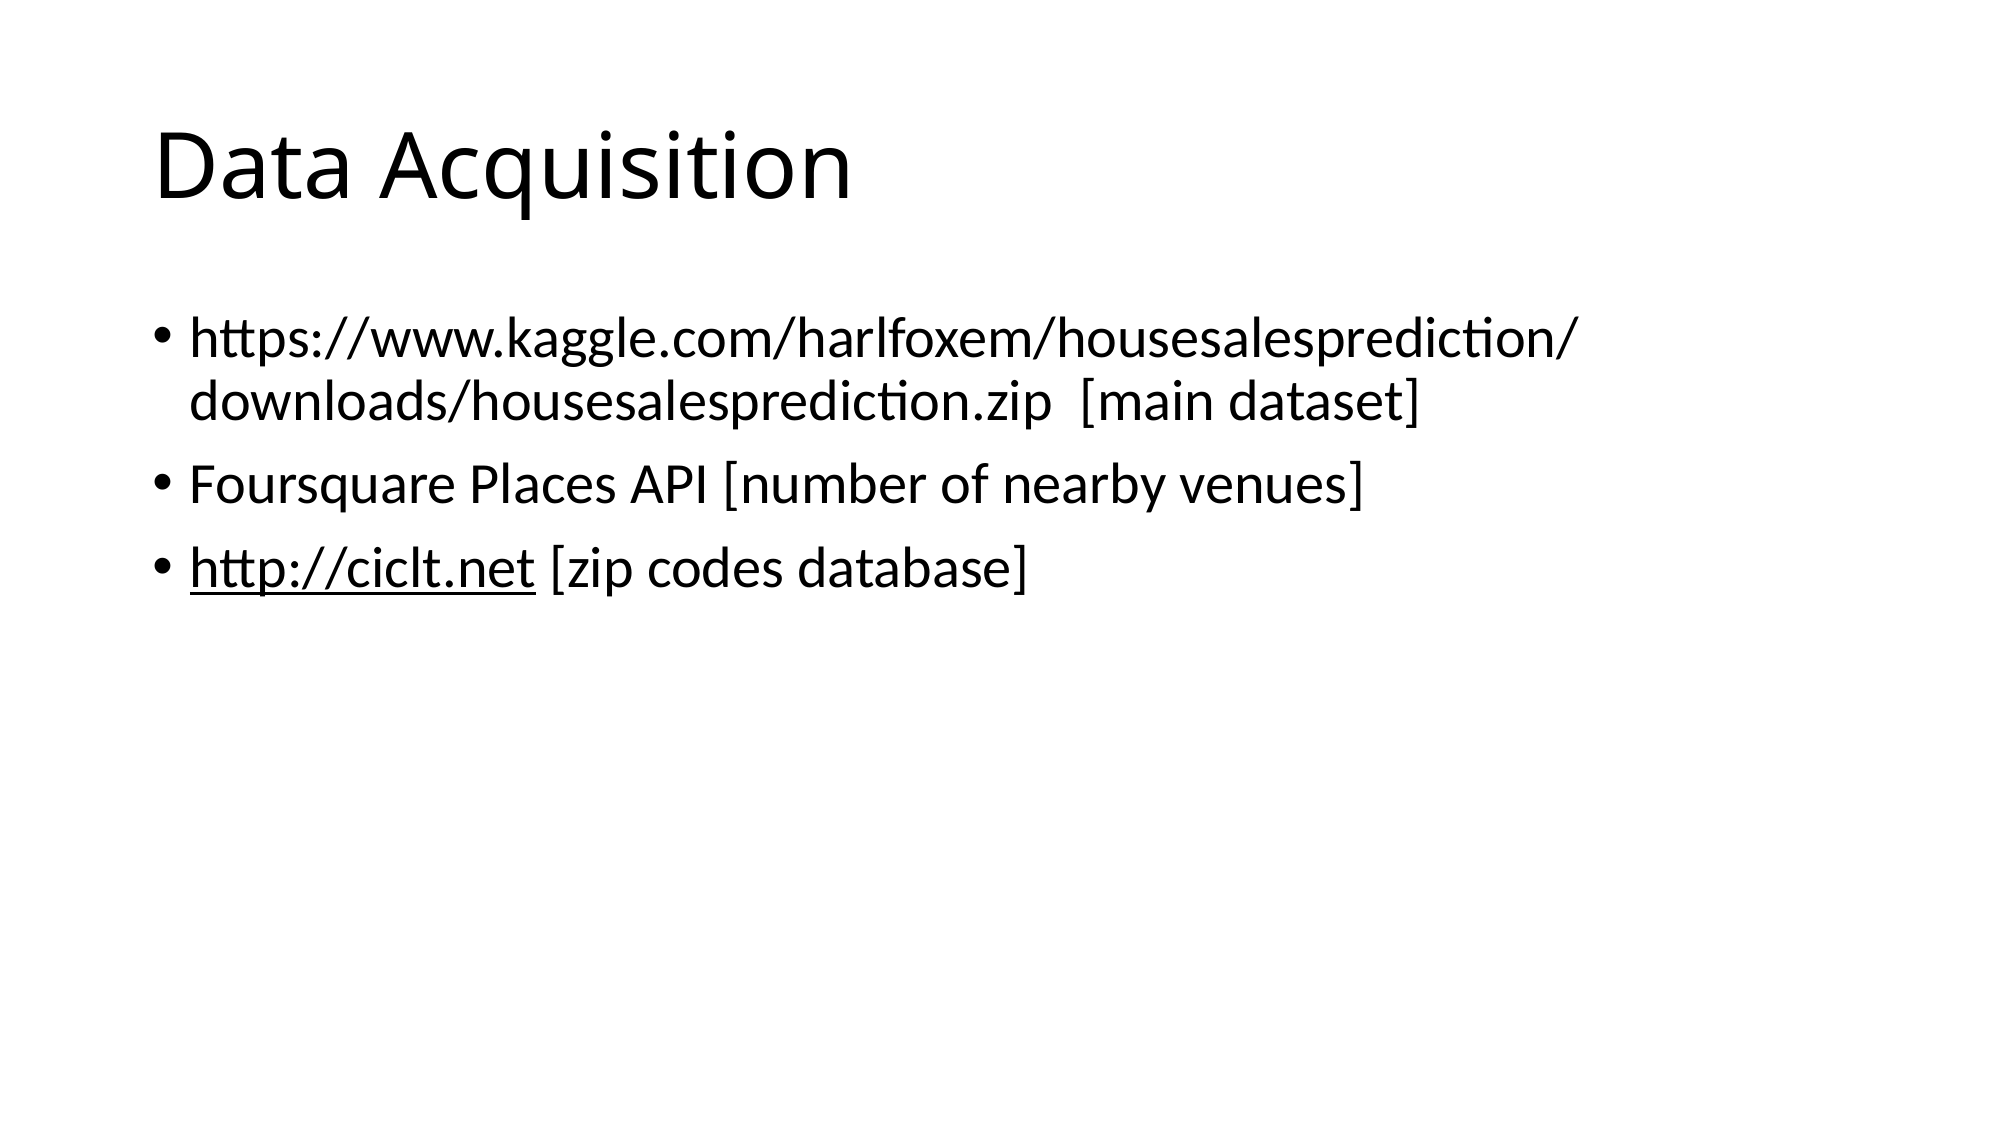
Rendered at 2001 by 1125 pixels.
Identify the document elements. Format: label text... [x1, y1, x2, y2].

title Data Acquisition [137, 59, 1863, 278]
list https://www.kaggle.com/harlfoxem/housesalesprediction/downloads/housesalesprediction.zip [main dataset] Foursquare Places API [number of nearby venues] http://ciclt.net [zip codes database] [137, 299, 1863, 1014]
